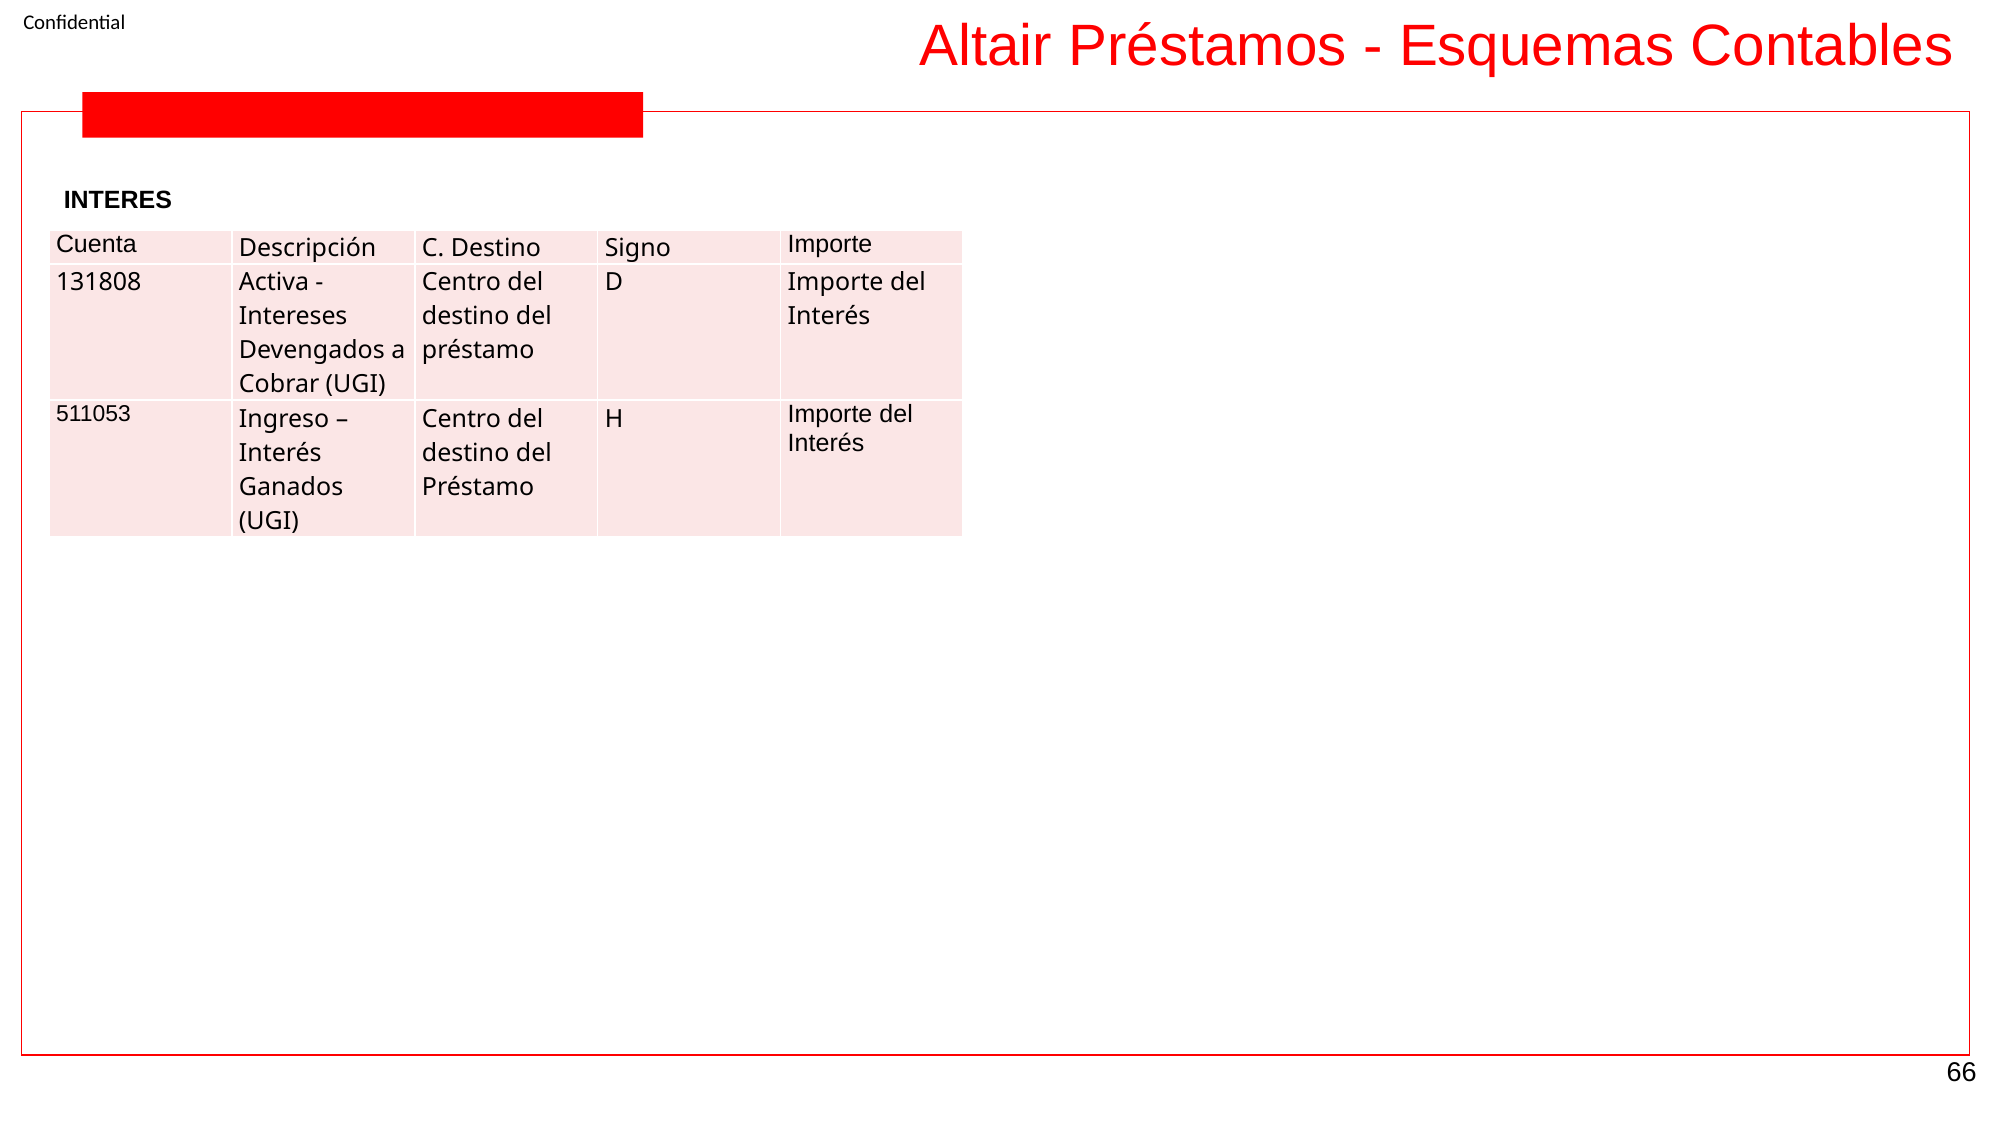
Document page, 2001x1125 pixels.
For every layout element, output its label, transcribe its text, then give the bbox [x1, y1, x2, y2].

text_box INTERES [48, 161, 2000, 237]
table_cell Importe del Interés [781, 401, 962, 536]
slide_number ‹#› [1871, 1038, 1992, 1125]
table_cell Ingreso – Interés Ganados (UGI) [233, 401, 414, 536]
text_box [82, 92, 644, 138]
table_header Cuenta [50, 237, 231, 263]
table_header Descripción [233, 237, 414, 263]
table_cell Importe del Interés [781, 265, 962, 399]
text_box Altair Préstamos - Esquemas Contables [0, 0, 1970, 96]
table_cell 511053 [50, 401, 231, 536]
table_cell 131808 [50, 265, 231, 399]
table_header Importe [781, 237, 962, 263]
table_header C. Destino [416, 237, 597, 263]
table_cell Centro del destino del Préstamo [416, 401, 597, 536]
table_header Signo [598, 237, 780, 263]
text_box [21, 111, 1970, 1056]
table_cell Centro del destino del préstamo [416, 265, 597, 399]
table_cell D [598, 265, 780, 399]
table_cell H [598, 401, 780, 536]
table_cell Activa - Intereses Devengados a Cobrar (UGI) [233, 265, 414, 399]
